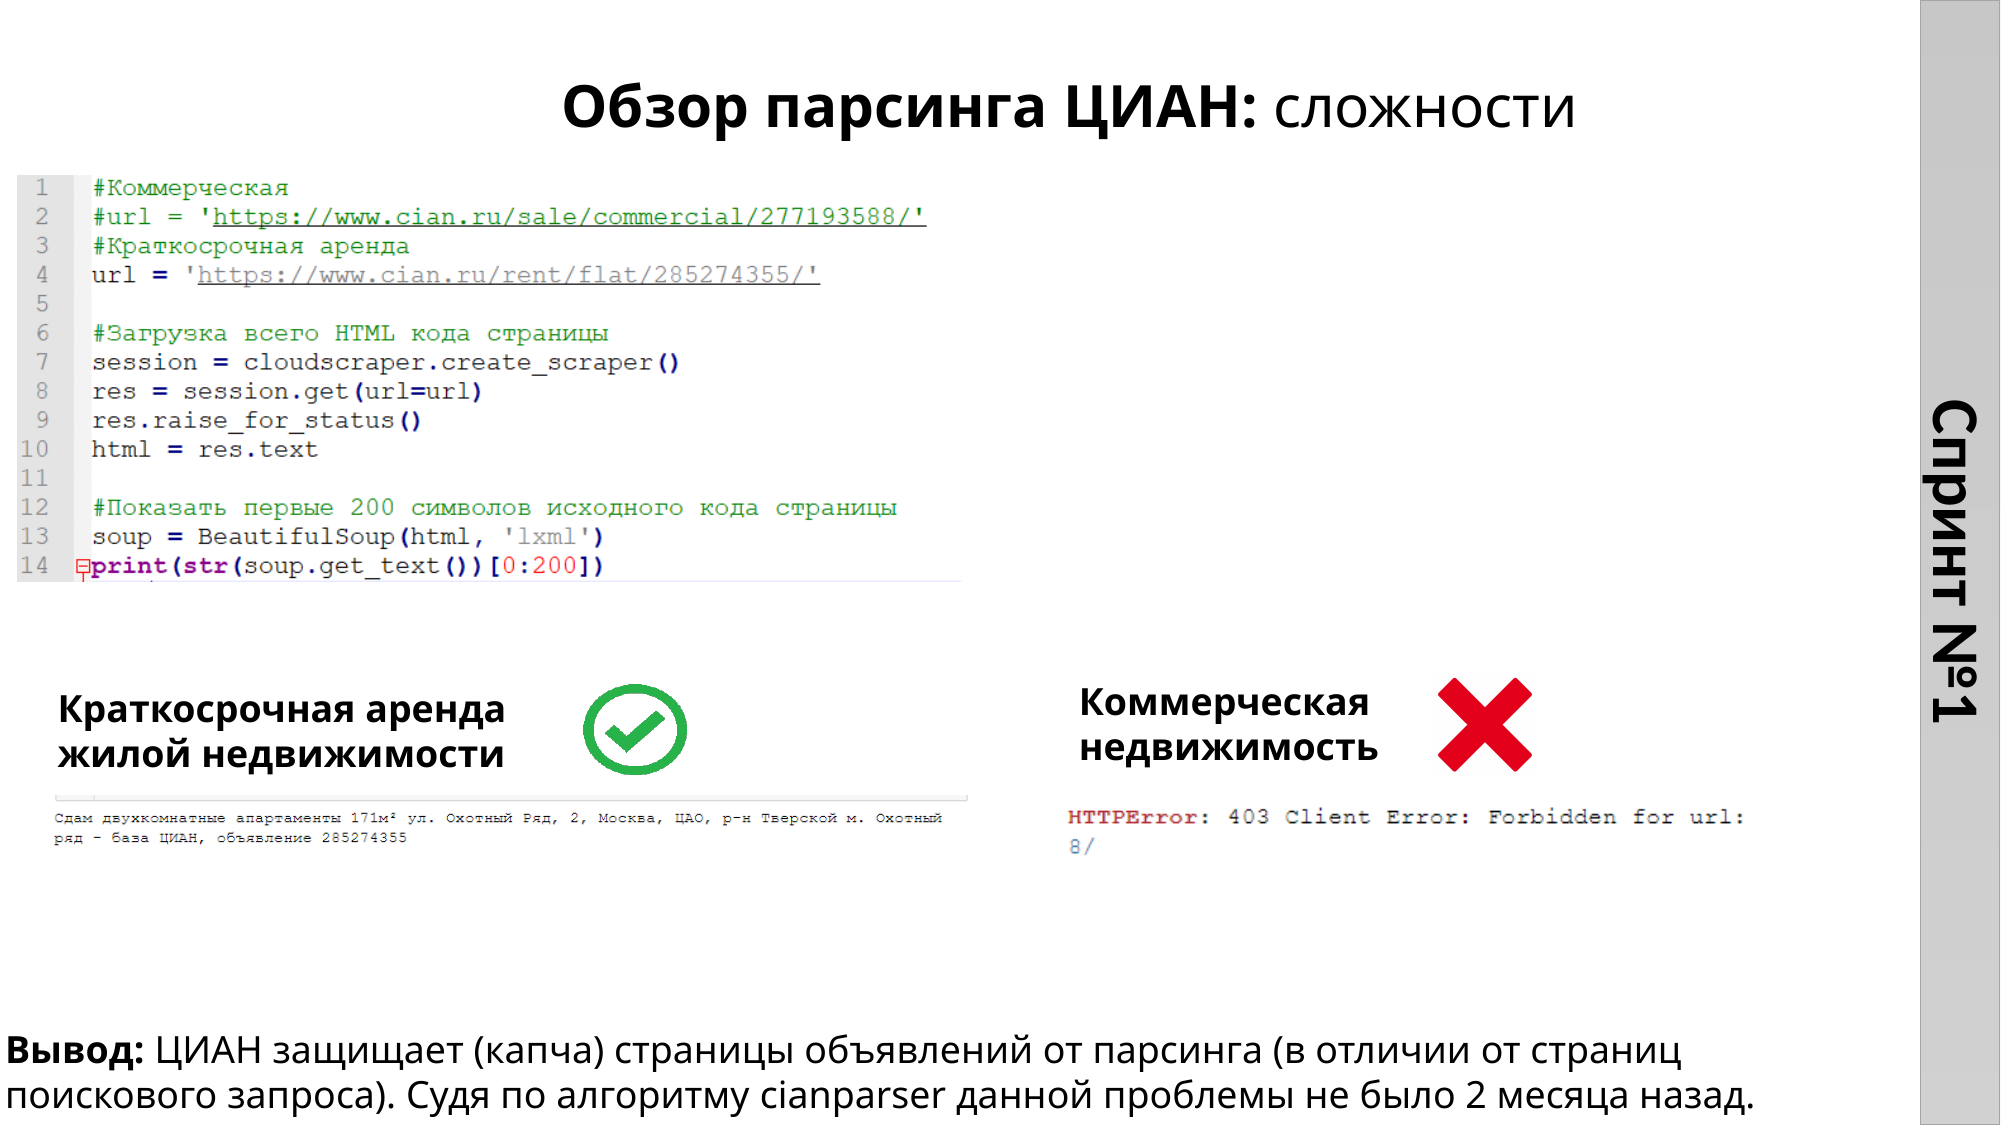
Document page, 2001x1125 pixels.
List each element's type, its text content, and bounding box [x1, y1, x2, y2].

text_box Вывод: ЦИАН защищает (капча) страницы объявлений от парсинга (в отличии от страниц поискового запроса). Судя по алгоритму cianparser данной проблемы не было 2 месяца назад. [0, 1018, 1889, 1124]
text_box Коммерческая недвижимость [1063, 670, 1638, 773]
title Обзор парсинга ЦИАН: сложности [281, 0, 1858, 148]
picture [583, 684, 687, 775]
picture [42, 795, 977, 883]
picture [17, 175, 961, 583]
picture [1045, 673, 1758, 887]
text_box Спринт №1 [1920, 0, 2000, 1125]
text_box Краткосрочная аренда жилой недвижимости [42, 677, 616, 783]
